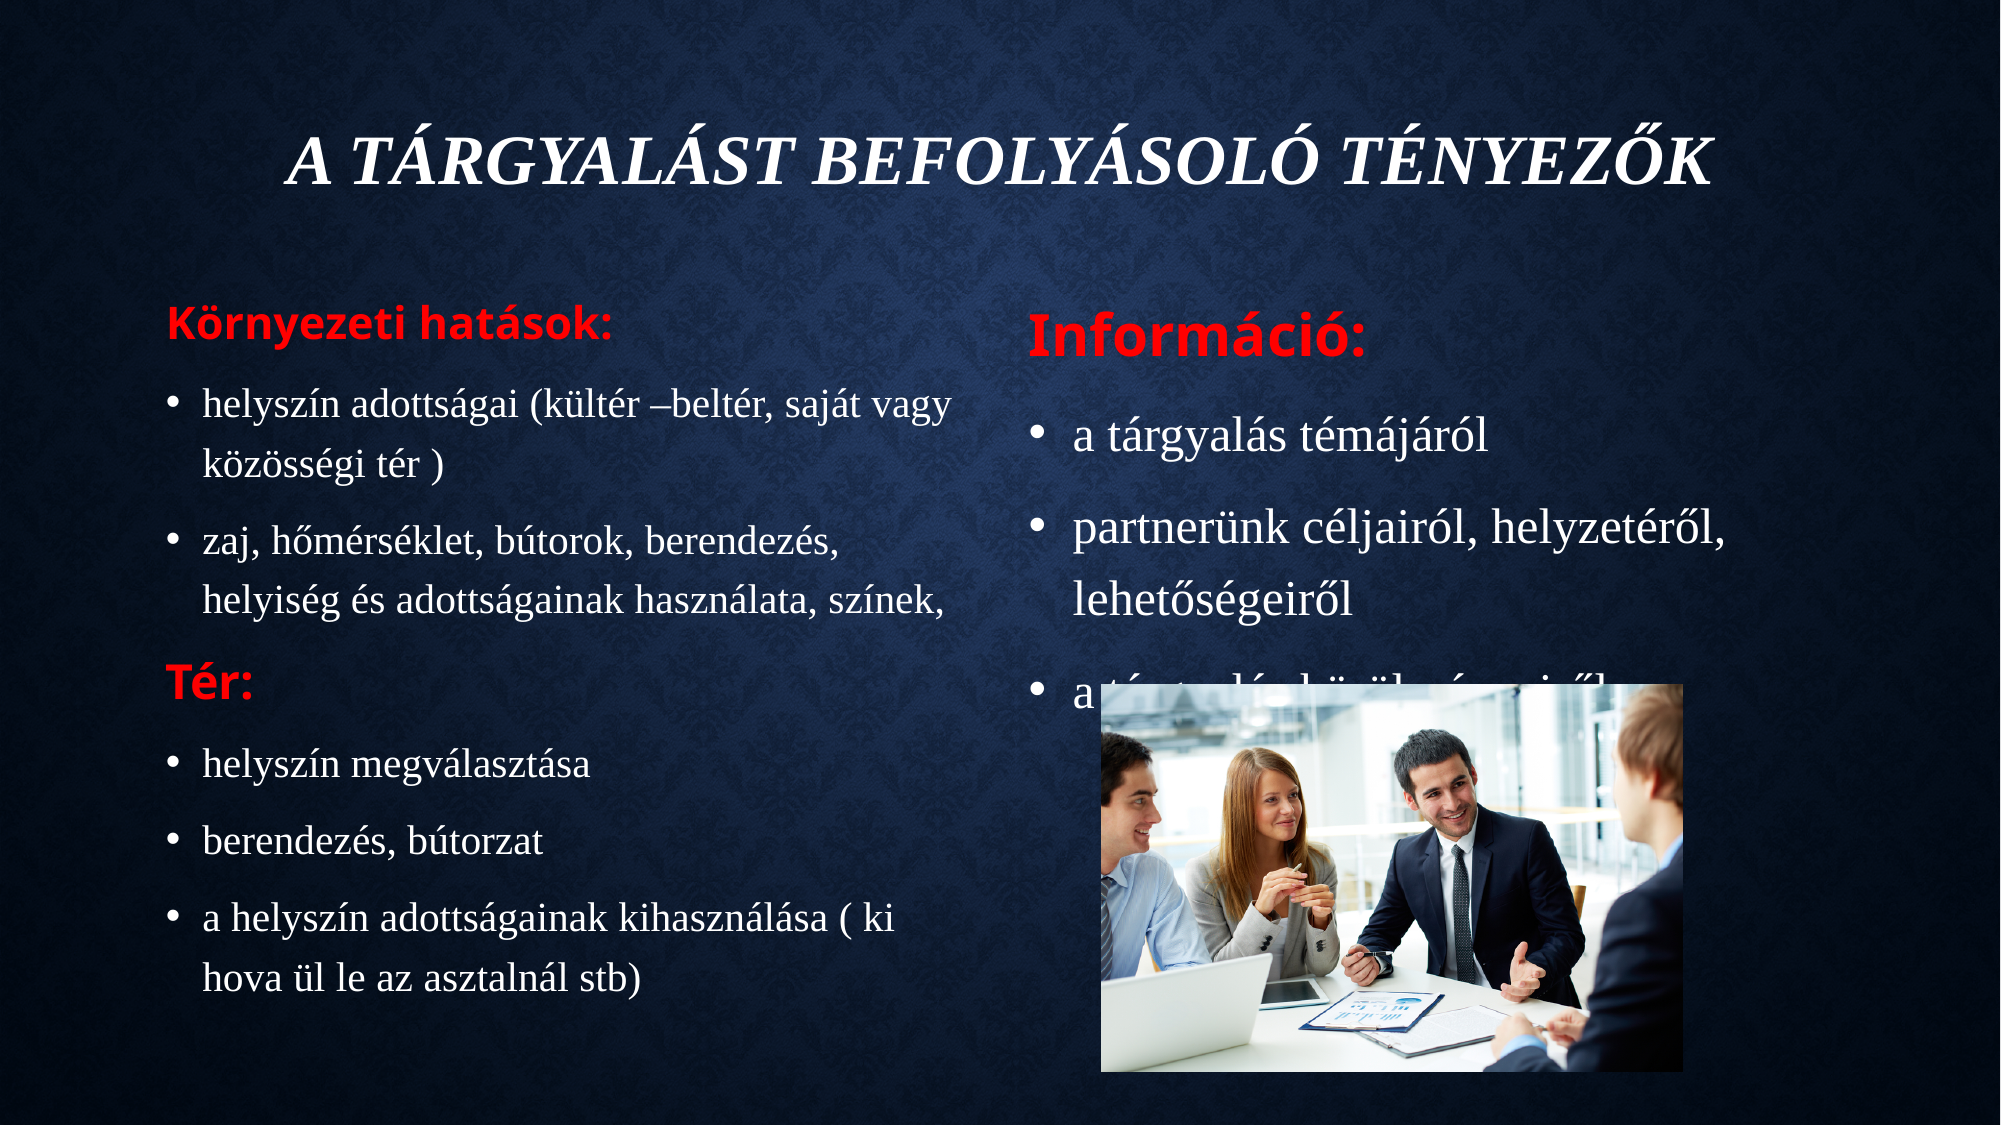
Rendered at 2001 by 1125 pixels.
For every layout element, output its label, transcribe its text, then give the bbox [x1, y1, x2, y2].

title A tárgyalást befolyásoló tényezők [150, 53, 1850, 271]
picture [1100, 683, 1684, 1073]
list Információ: a tárgyalás témájáról partnerünk céljairól, helyzetéről, lehetőségeiről a tárgyalás körülményeiről [1013, 276, 1850, 1018]
list Környezeti hatások: helyszín adottságai (kültér –beltér, saját vagy közösségi tér ) zaj, hőmérséklet, bútorok, berendezés, helyiség és adottságainak használata, színek, Tér: helyszín megválasztása berendezés, bútorzat a helyszín adottságainak kihasználása ( ki hova ül le az asztalnál stb) [150, 276, 989, 1018]
